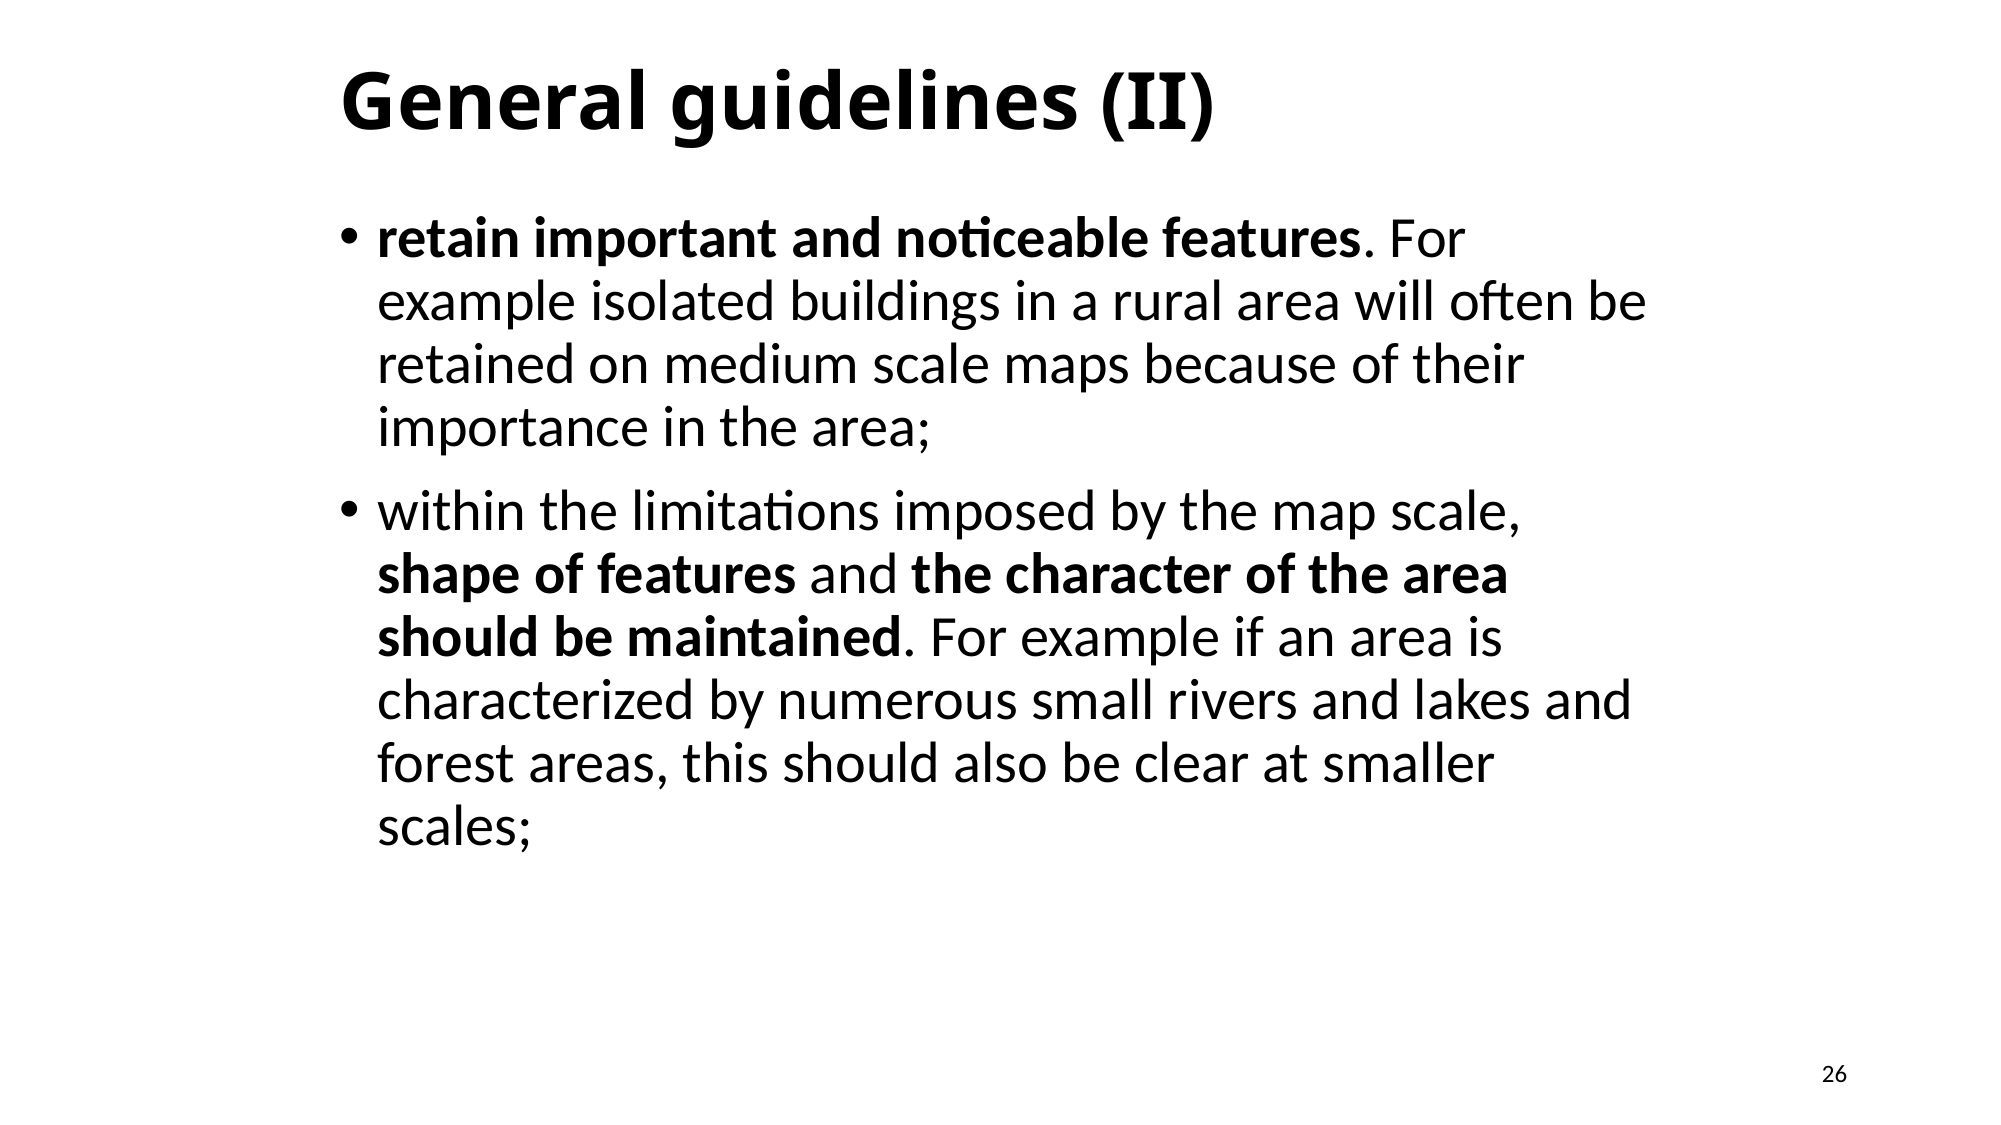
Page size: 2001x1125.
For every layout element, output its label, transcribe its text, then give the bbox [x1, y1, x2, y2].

slide_number 26 [1412, 1042, 1863, 1103]
list retain important and noticeable features. For example isolated buildings in a rural area will often be retained on medium scale maps because of their importance in the area; within the limitations imposed by the map scale, shape of features and the character of the area should be maintained. For example if an area is characterized by numerous small rivers and lakes and forest areas, this should also be clear at smaller scales; [324, 200, 1675, 1006]
title General guidelines (II) [324, 45, 1675, 163]
